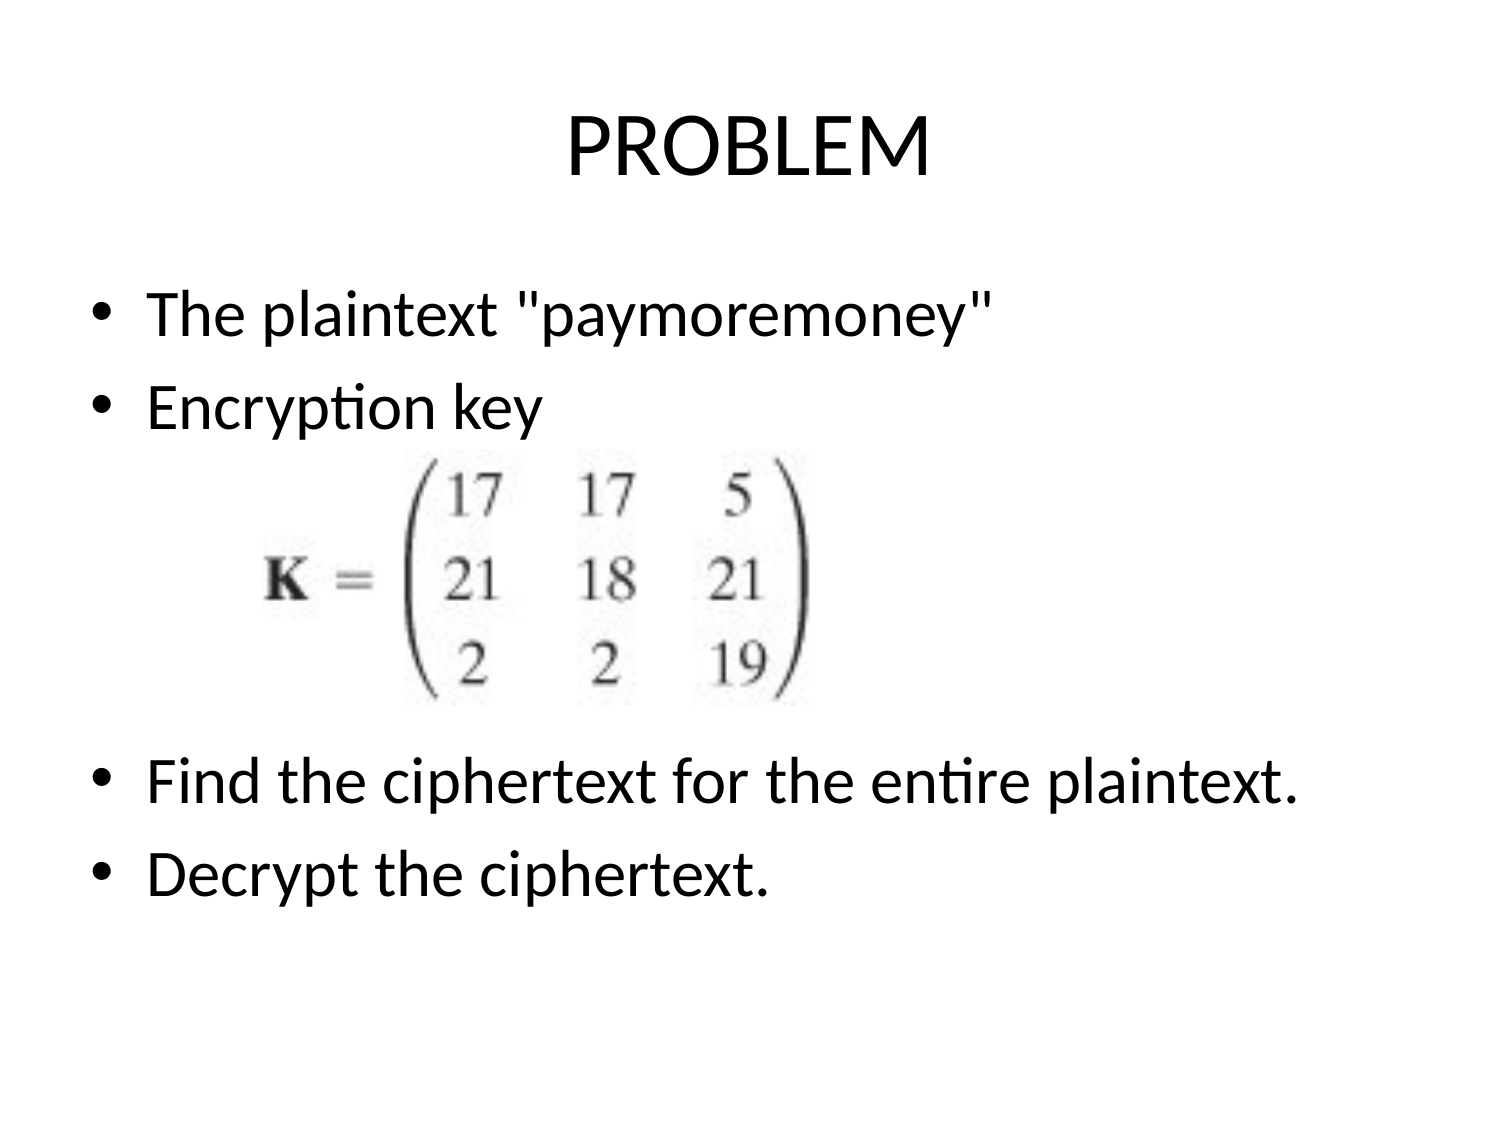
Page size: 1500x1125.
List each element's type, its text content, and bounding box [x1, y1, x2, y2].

title PROBLEM [75, 45, 1425, 233]
list The plaintext "paymoremoney" Encryption key Find the ciphertext for the entire plaintext. Decrypt the ciphertext. [75, 262, 1425, 1005]
picture [262, 449, 817, 706]
